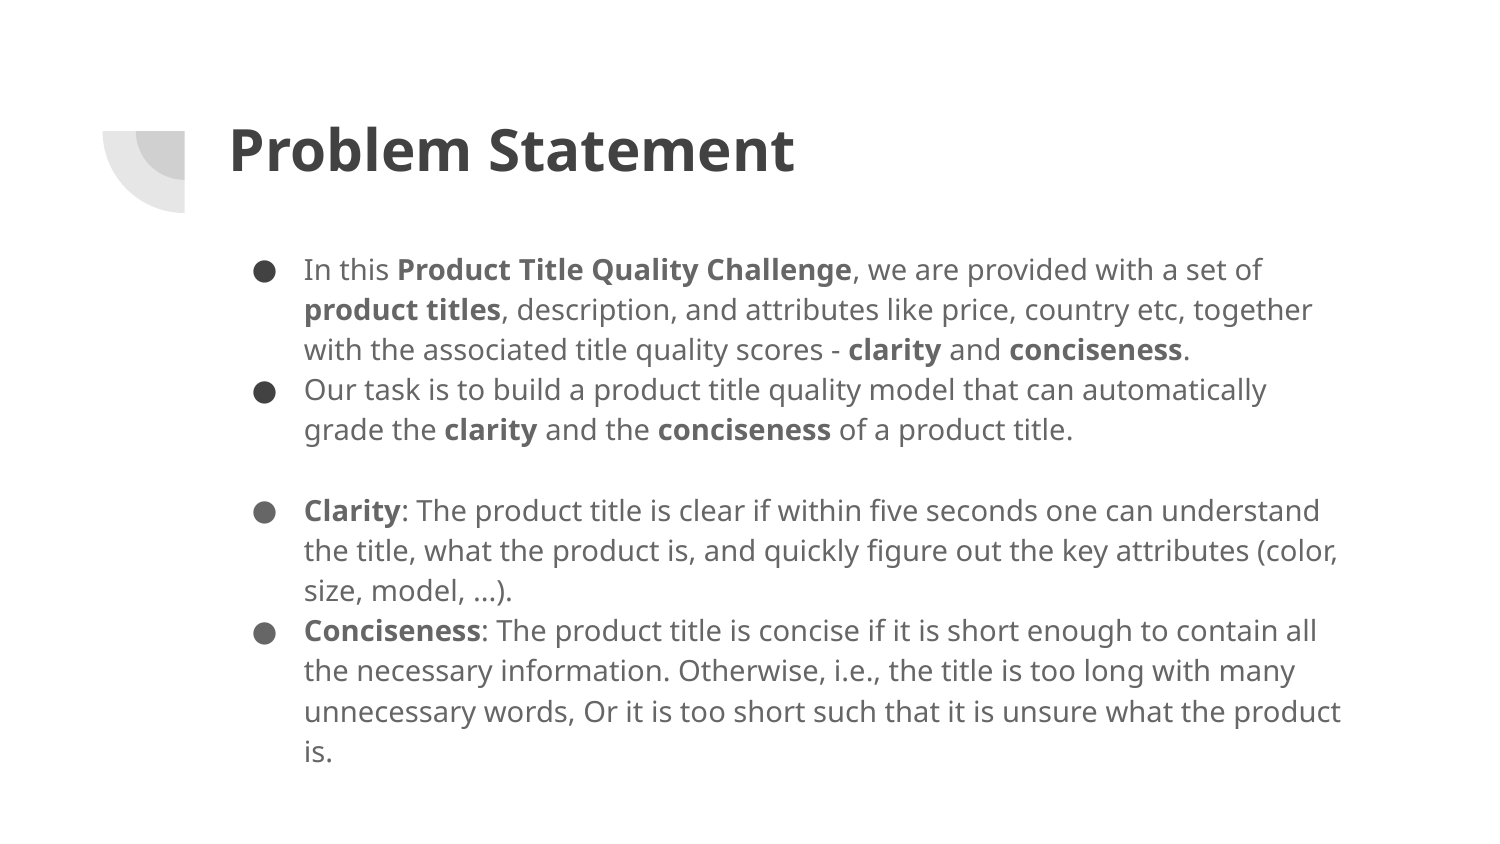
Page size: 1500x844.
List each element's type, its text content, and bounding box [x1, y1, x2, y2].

list In this Product Title Quality Challenge, we are provided with a set of product titles, description, and attributes like price, country etc, together with the associated title quality scores - clarity and conciseness. Our task is to build a product title quality model that can automatically grade the clarity and the conciseness of a product title. Clarity: The product title is clear if within five seconds one can understand the title, what the product is, and quickly figure out the key attributes (color, size, model, ...). Conciseness: The product title is concise if it is short enough to contain all the necessary information. Otherwise, i.e., the title is too long with many unnecessary words, Or it is too short such that it is unsure what the product is. [213, 230, 1368, 648]
title Problem Statement [213, 98, 1368, 230]
